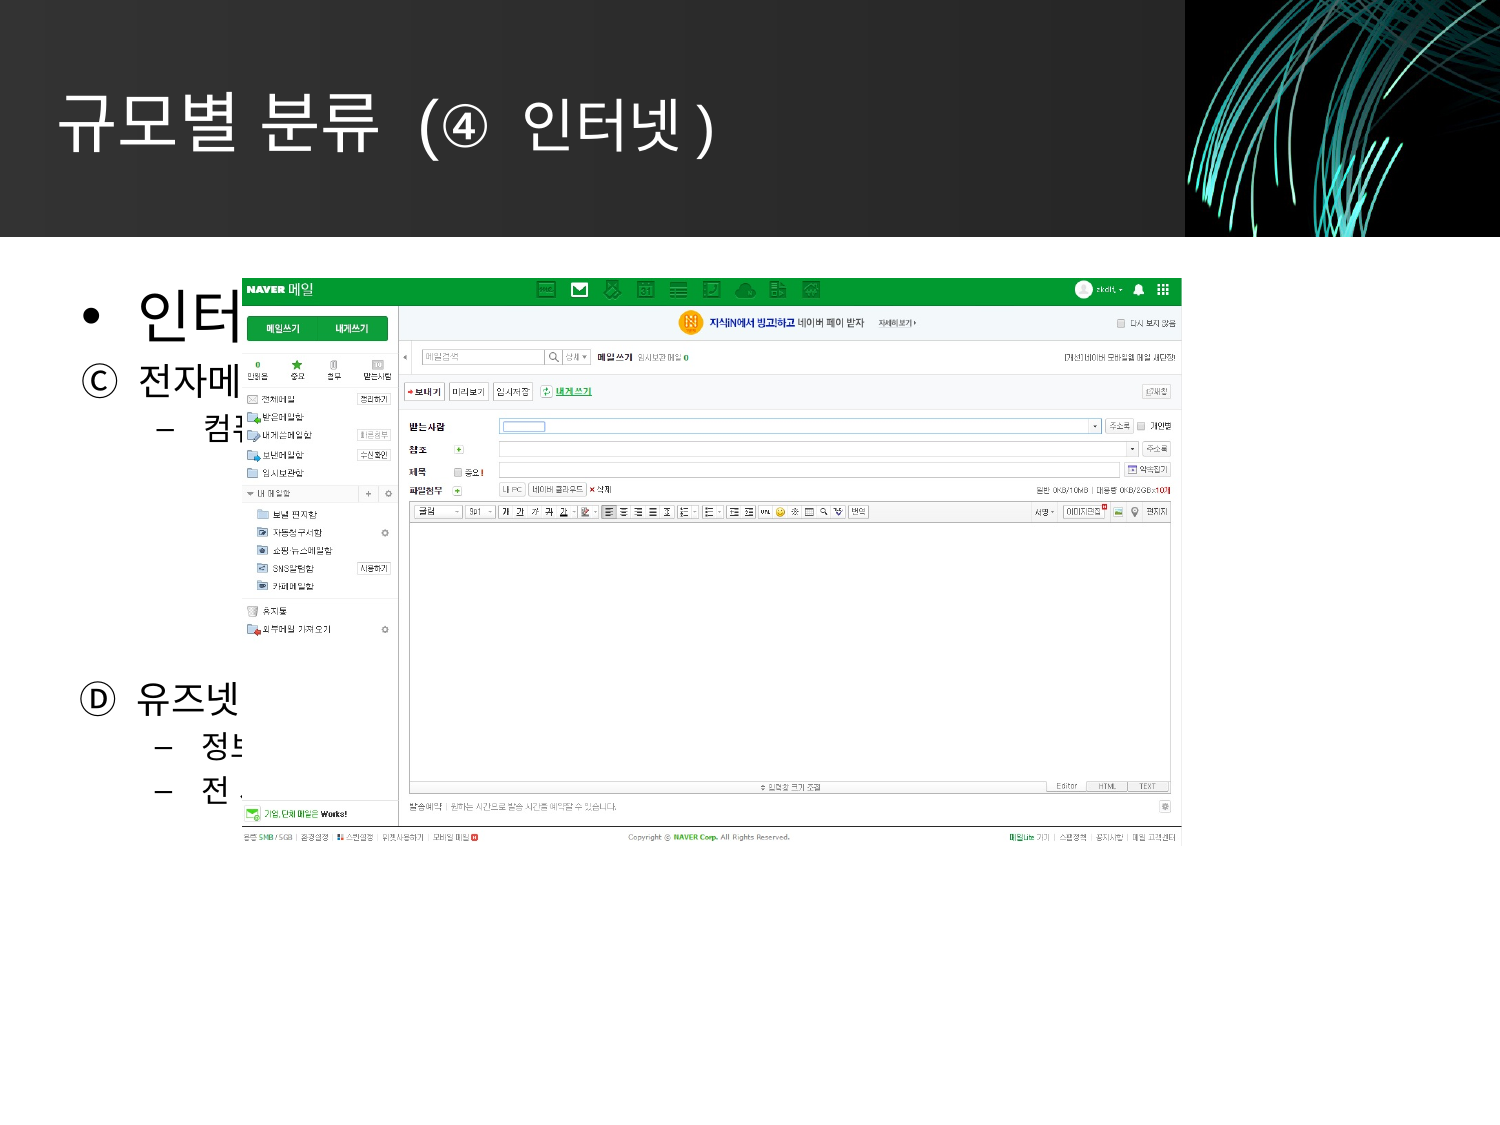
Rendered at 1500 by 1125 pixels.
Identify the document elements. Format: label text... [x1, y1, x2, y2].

picture [241, 278, 1183, 847]
text_box Ⓓ 유즈넷(Usenet) 정보를 나누고 토론하는 자유 게시판 서비스. 전 세계인이 서로의 의사를 교환하는 거대한 게시판이라 할 수 있다. [64, 668, 1481, 1105]
list 인터넷 서비스 Ⓒ 전자메일 컴퓨터 통신망을 통해 편지를 주고받을 수 있는 서비스. [66, 272, 1483, 709]
picture [1185, 0, 1500, 237]
title 규모별 분류 (④ 인터넷) [41, 45, 1164, 197]
